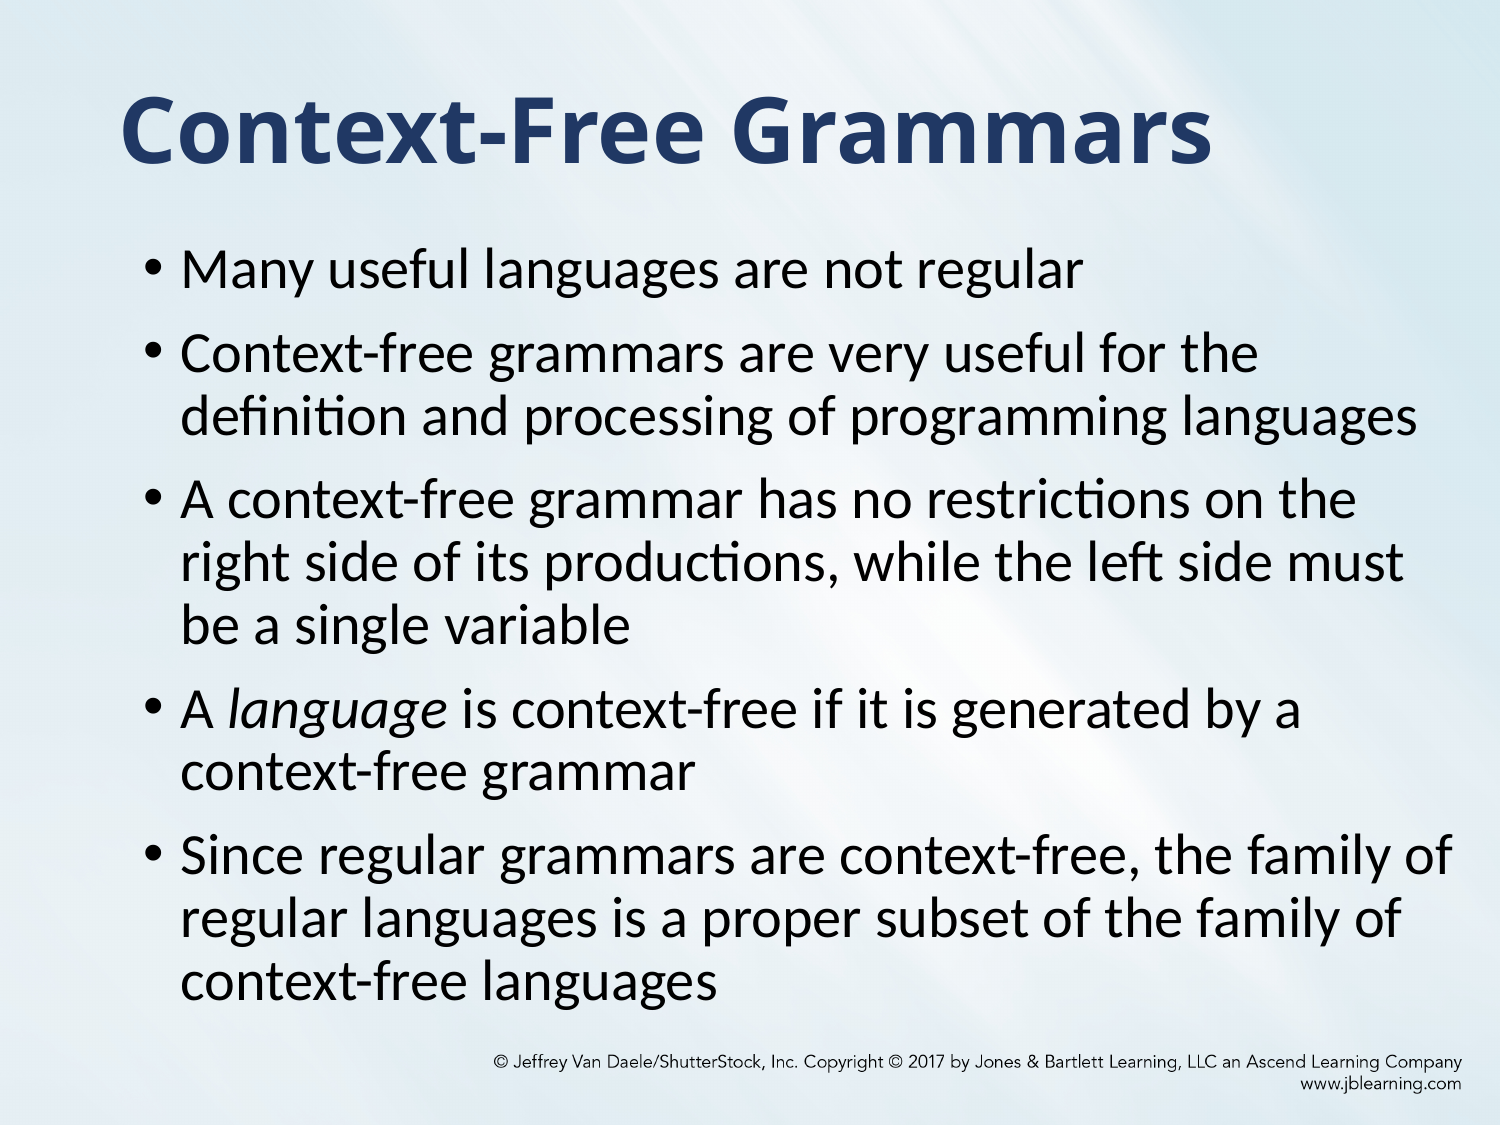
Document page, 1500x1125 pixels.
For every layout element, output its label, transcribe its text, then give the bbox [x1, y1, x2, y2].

title Context-Free Grammars [103, 59, 1397, 208]
picture [0, 0, 1500, 1125]
list Many useful languages are not regular Context-free grammars are very useful for the definition and processing of programming languages A context-free grammar has no restrictions on the right side of its productions, while the left side must be a single variable A language is context-free if it is generated by a context-free grammar Since regular grammars are context-free, the family of regular languages is a proper subset of the family of context-free languages [128, 230, 1479, 1033]
